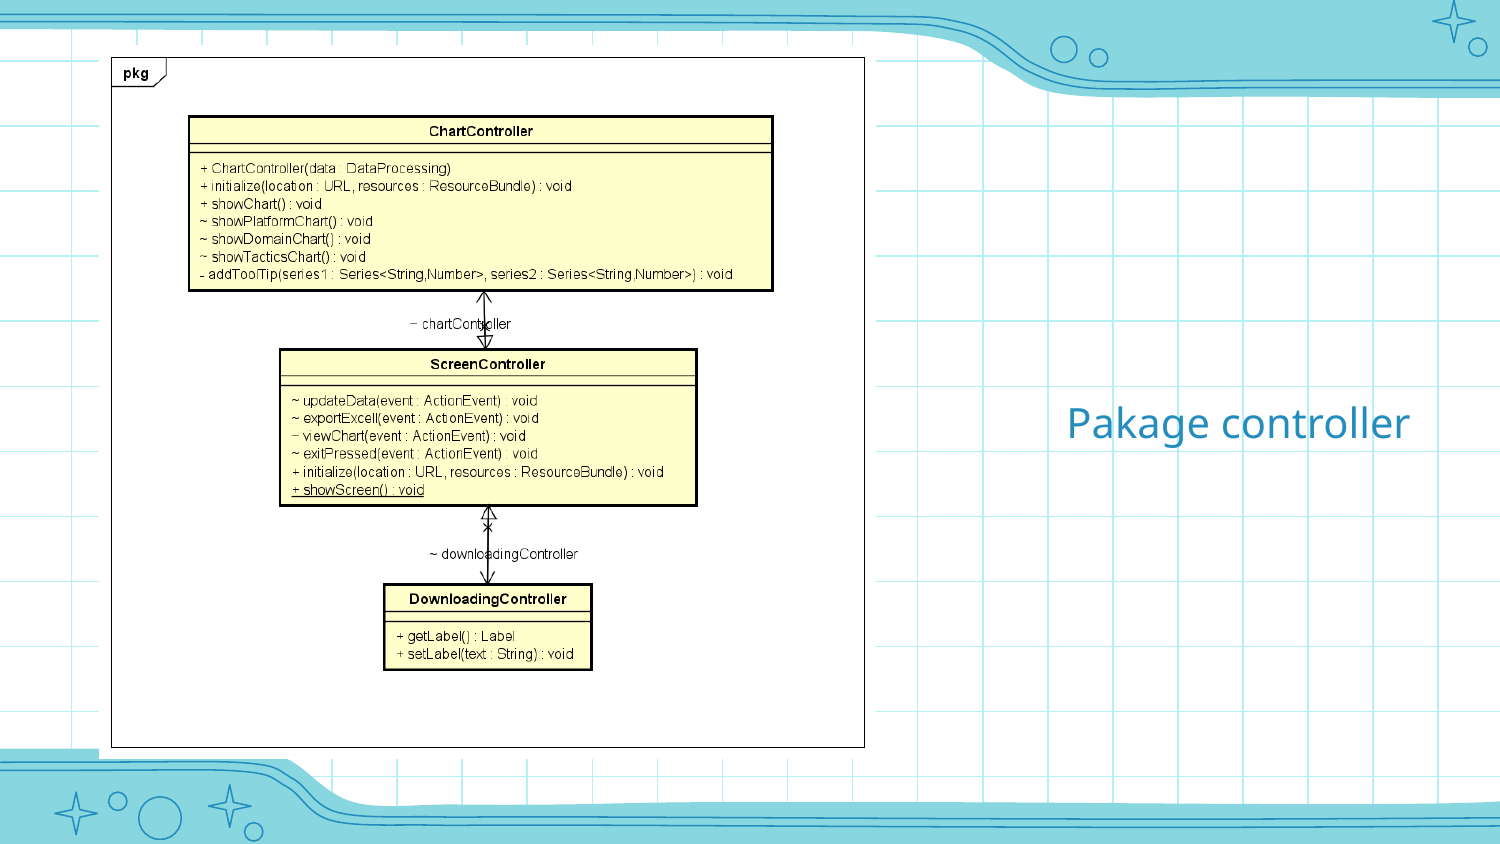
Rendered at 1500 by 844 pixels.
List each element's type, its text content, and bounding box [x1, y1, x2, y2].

picture [99, 44, 876, 759]
text_box Pakage controller [1051, 389, 1500, 454]
